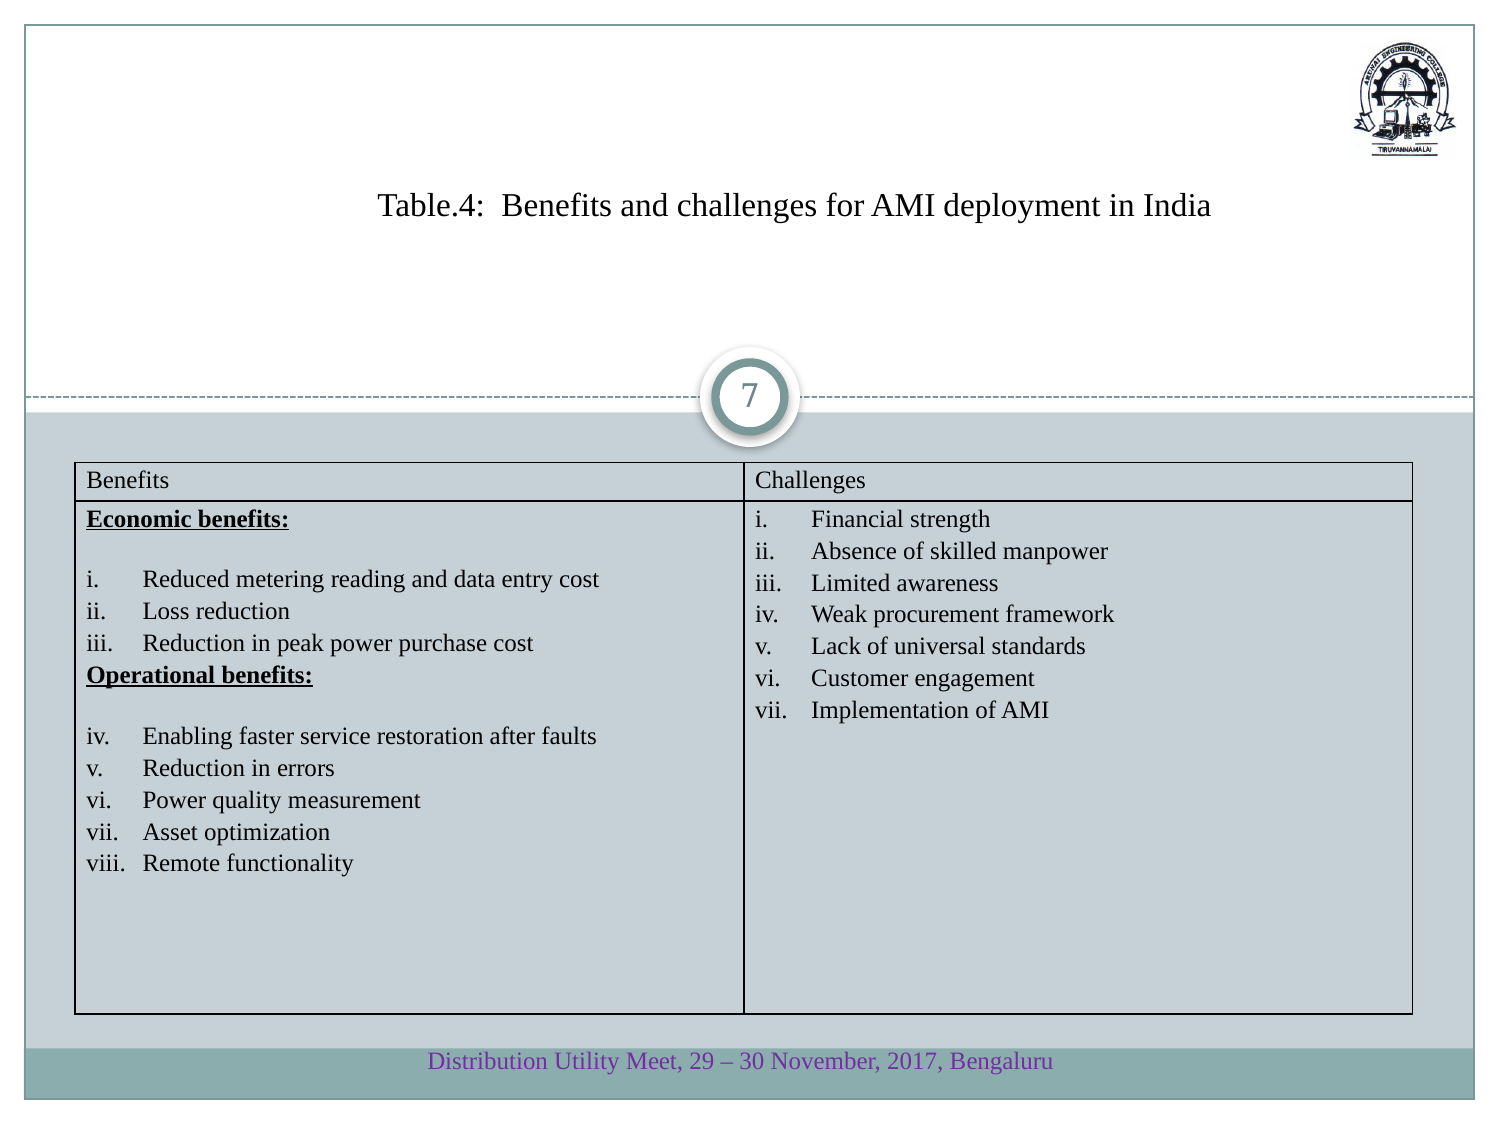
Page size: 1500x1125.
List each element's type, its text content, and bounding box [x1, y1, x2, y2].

text_box Table.4: Benefits and challenges for AMI deployment in India [362, 175, 1238, 231]
table_cell Economic benefits: Reduced metering reading and data entry cost Loss reduction Reduction in peak power purchase cost Operational benefits: Enabling faster service restoration after faults Reduction in errors Power quality measurement Asset optimization Remote functionality [76, 502, 743, 1013]
picture [1349, 37, 1457, 160]
table_cell Financial strength Absence of skilled manpower Limited awareness Weak procurement framework Lack of universal standards Customer engagement Implementation of AMI [745, 502, 1412, 1013]
table_header Benefits [76, 463, 743, 500]
table_header Challenges [745, 463, 1412, 500]
footer Distribution Utility Meet, 29 – 30 November, 2017, Bengaluru [412, 1037, 1100, 1098]
slide_number 7 [712, 360, 788, 434]
